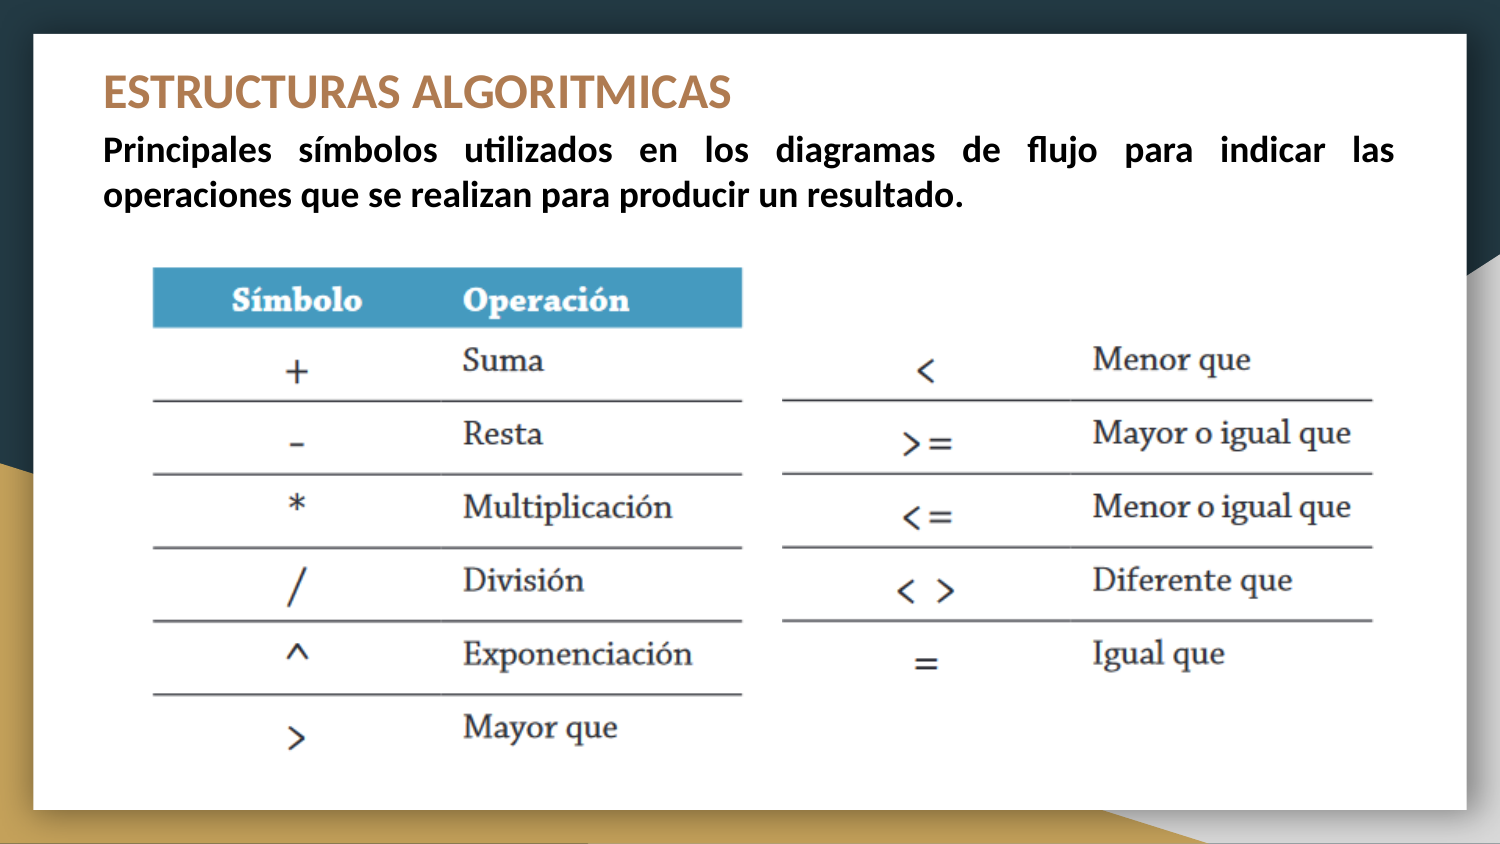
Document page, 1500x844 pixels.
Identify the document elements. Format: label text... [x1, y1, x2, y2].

title ESTRUCTURAS ALGORITMICAS [88, 43, 1424, 150]
text_box Principales símbolos utilizados en los diagramas de flujo para indicar las operaciones que se realizan para producir un resultado. [88, 117, 1412, 258]
picture [782, 334, 1374, 690]
picture [149, 263, 751, 761]
